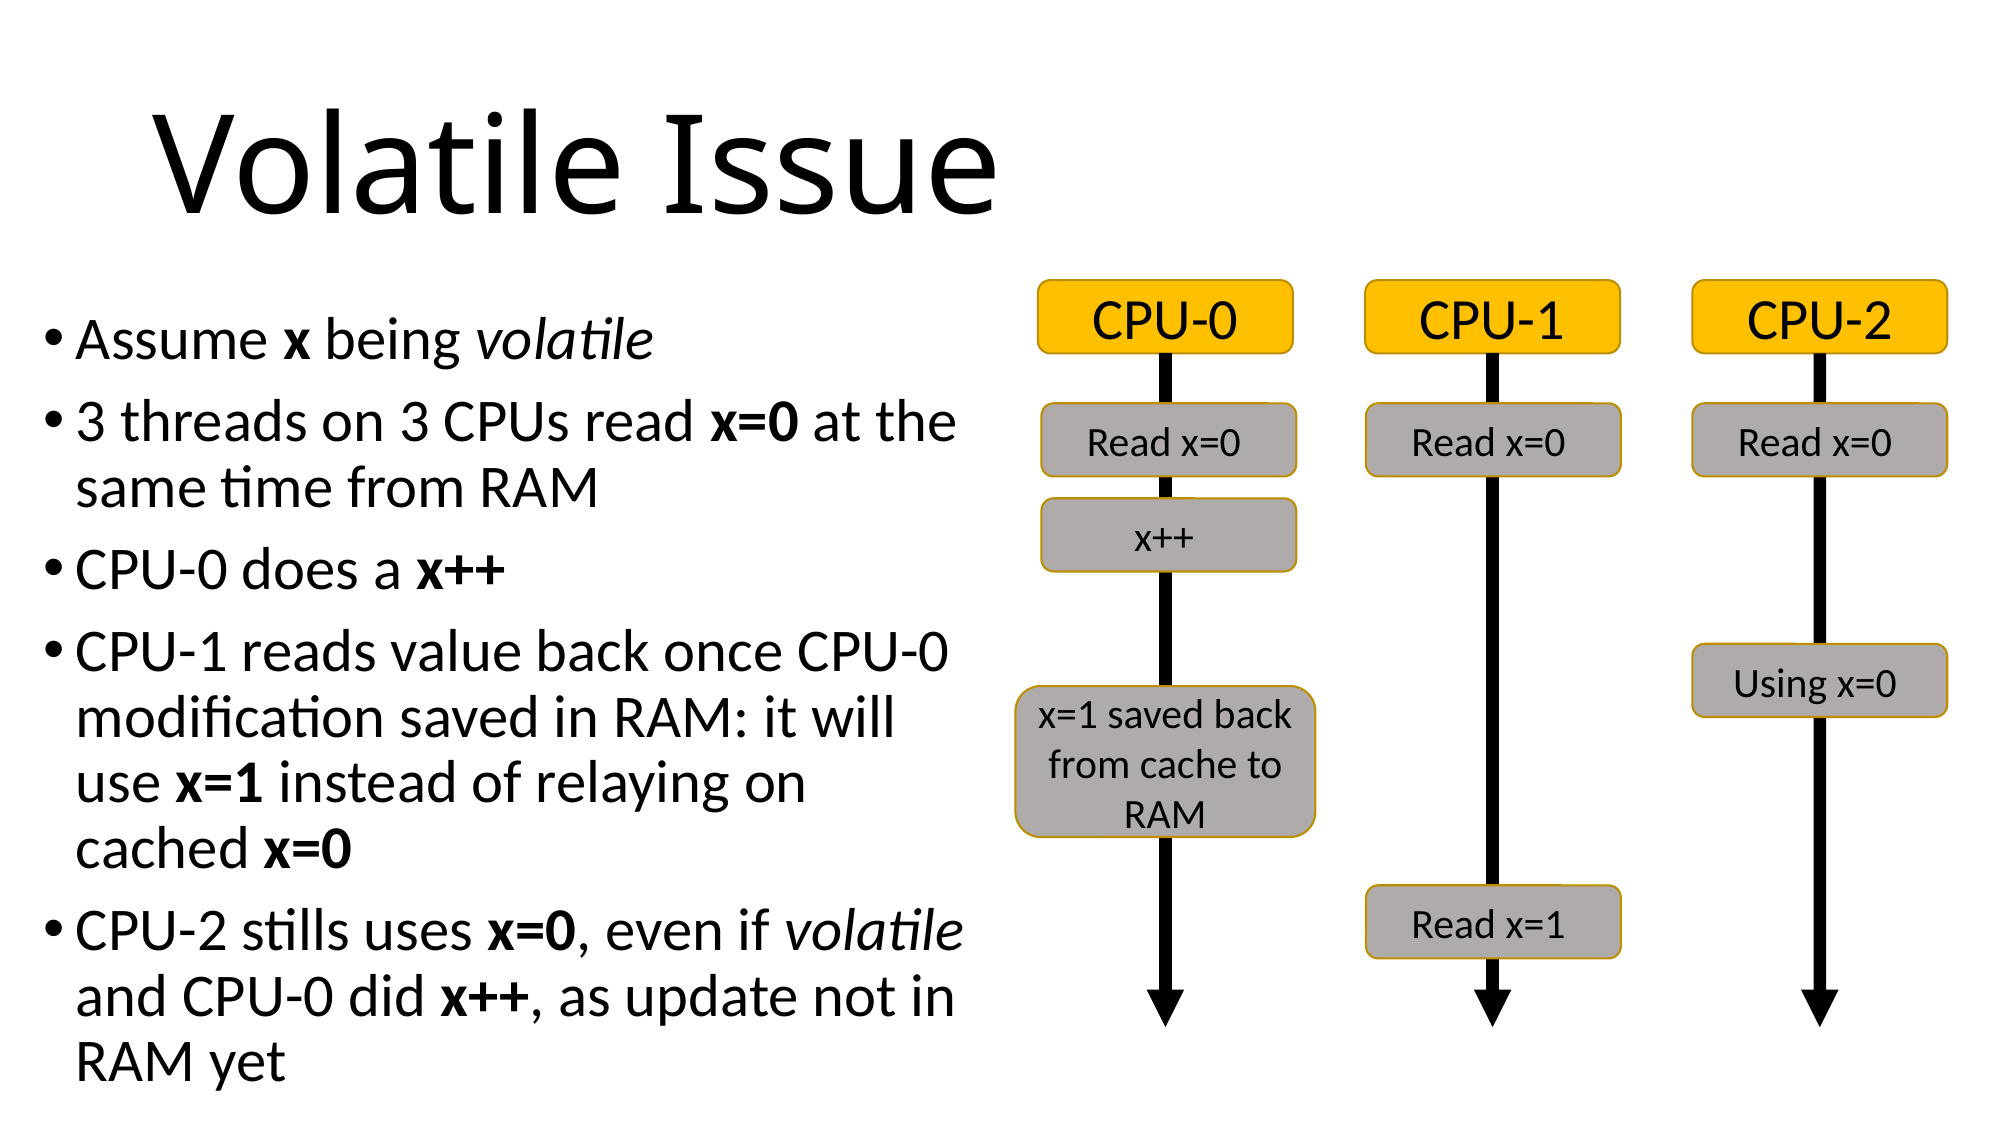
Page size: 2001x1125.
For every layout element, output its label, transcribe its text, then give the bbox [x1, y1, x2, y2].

text_box CPU-1 [1364, 279, 1622, 355]
text_box Read x=0 [1364, 402, 1492, 478]
text_box Read x=0 [1040, 402, 1165, 478]
text_box Read x=0 [1166, 402, 1298, 478]
title Volatile Issue [137, 59, 1863, 278]
text_box Read x=1 [1364, 884, 1492, 960]
text_box x++ [1040, 497, 1165, 573]
text_box Read x=0 [1820, 402, 1949, 478]
text_box Read x=0 [1691, 402, 1819, 478]
text_box x=1 saved back from cache to RAM [1166, 685, 1317, 839]
text_box Read x=0 [1493, 402, 1622, 478]
text_box x++ [1166, 497, 1298, 573]
list Assume x being volatile 3 threads on 3 CPUs read x=0 at the same time from RAM CPU-0 does a x++ CPU-1 reads value back once CPU-0 modification saved in RAM: it will use x=1 instead of relaying on cached x=0 CPU-2 stills uses x=0, even if volatile and CPU-0 did x++, as update not in RAM yet [28, 299, 993, 1112]
text_box CPU-0 [1036, 279, 1294, 355]
text_box Using x=0 [1820, 642, 1949, 719]
text_box CPU-2 [1691, 279, 1949, 355]
text_box Read x=1 [1493, 884, 1622, 960]
text_box x=1 saved back from cache to RAM [1014, 685, 1165, 839]
text_box Using x=0 [1691, 642, 1819, 719]
